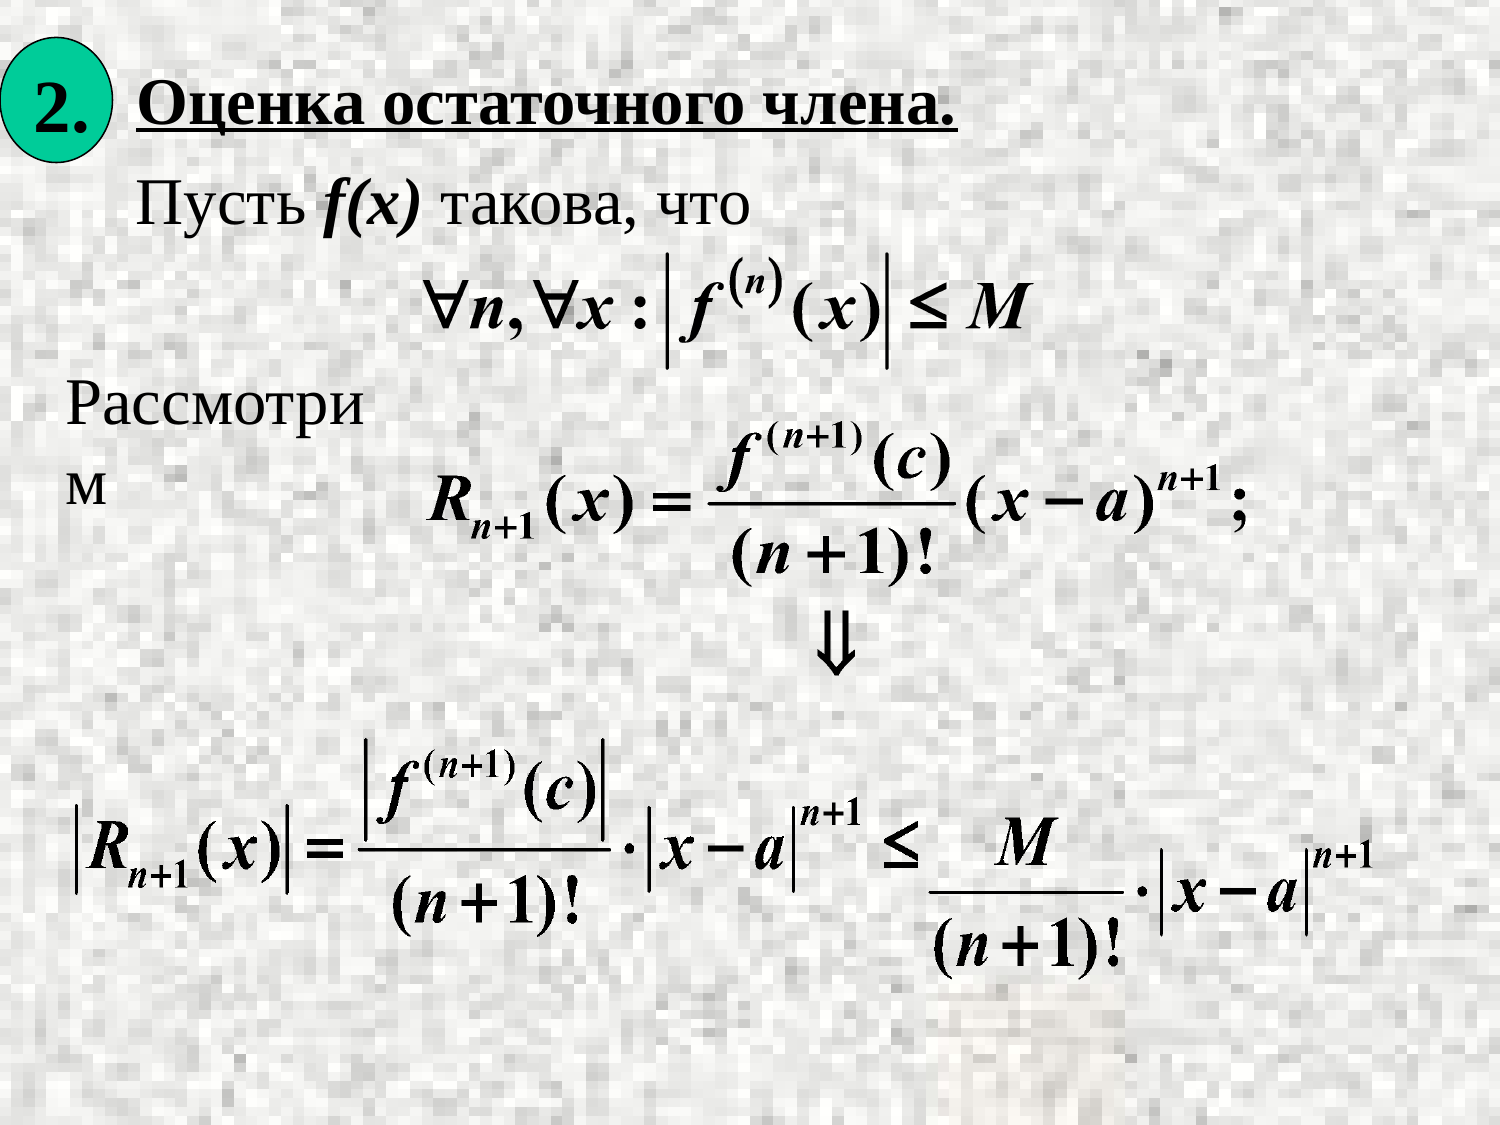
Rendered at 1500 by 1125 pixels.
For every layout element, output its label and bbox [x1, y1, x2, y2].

text_box [0, 37, 977, 163]
text_box [49, 349, 1261, 705]
picture [0, 0, 1500, 1125]
text_box [120, 149, 1051, 348]
